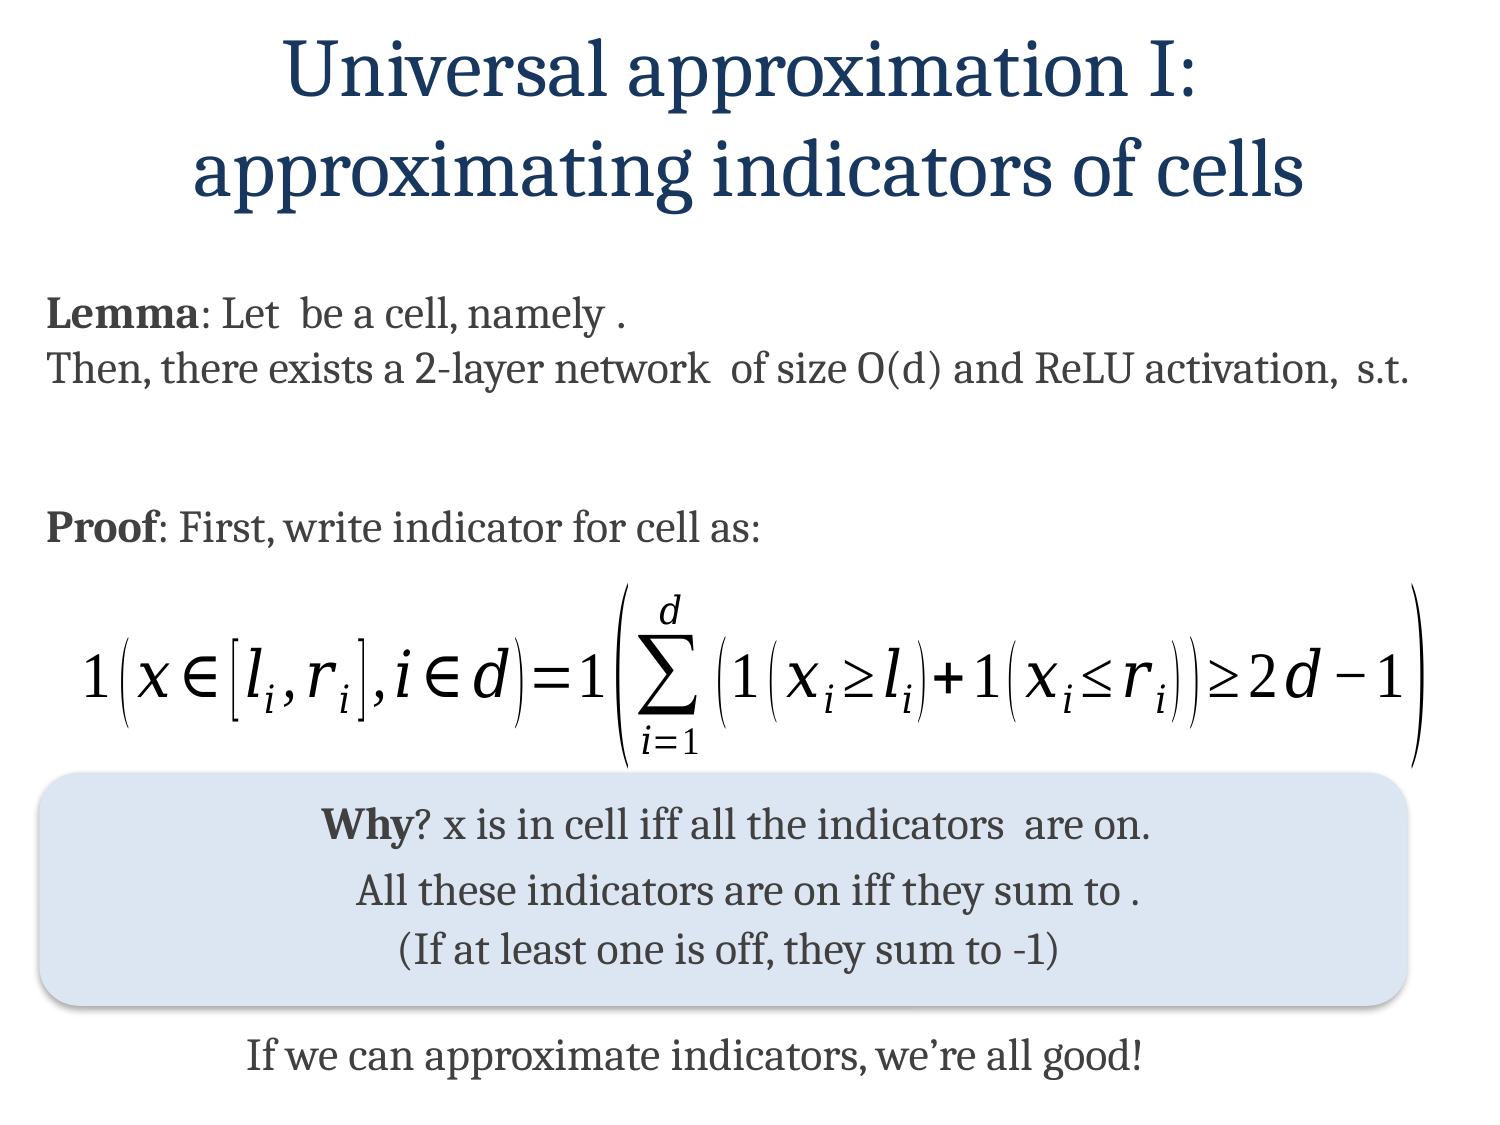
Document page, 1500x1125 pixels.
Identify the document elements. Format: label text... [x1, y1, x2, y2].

text_box [39, 772, 1408, 1006]
text_box If we can approximate indicators, we’re all good! [1, 1017, 1390, 1087]
text_box Proof: First, write indicator for cell as: [31, 489, 1419, 560]
text_box Universal approximation I: approximating indicators of cells [31, 5, 1469, 221]
